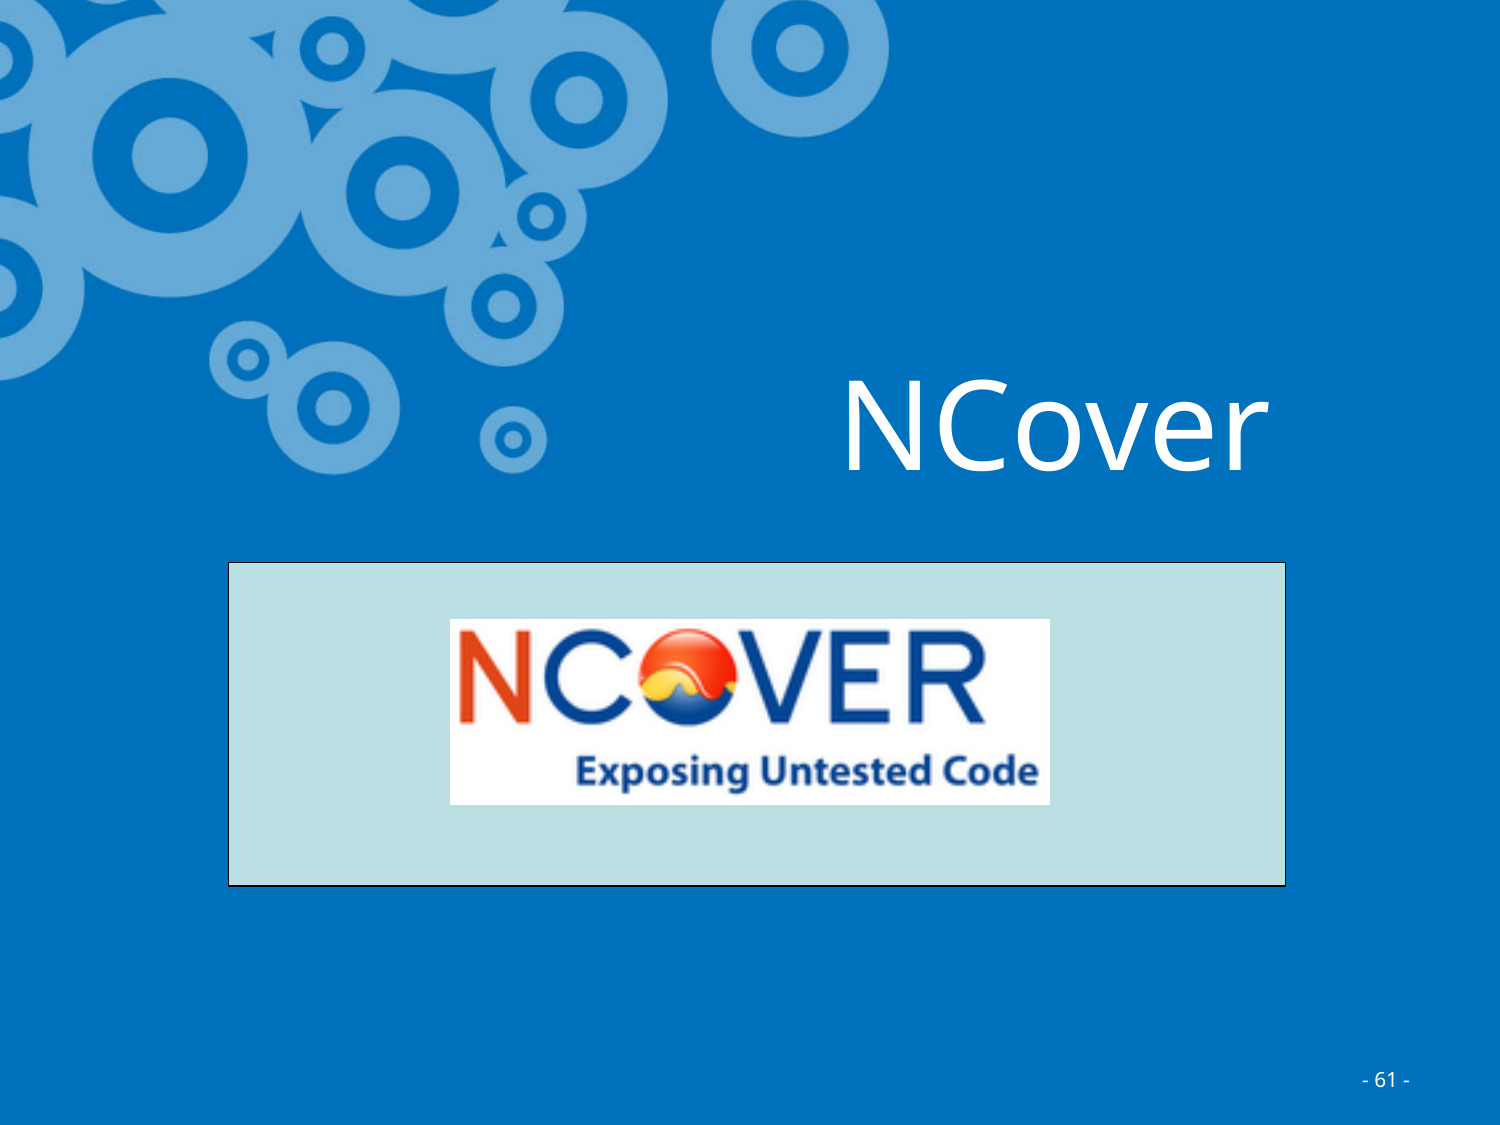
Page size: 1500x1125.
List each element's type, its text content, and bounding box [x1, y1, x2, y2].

title NCover [106, 337, 1286, 505]
slide_number - 61 - [1074, 1024, 1426, 1103]
picture [0, 0, 1500, 1125]
